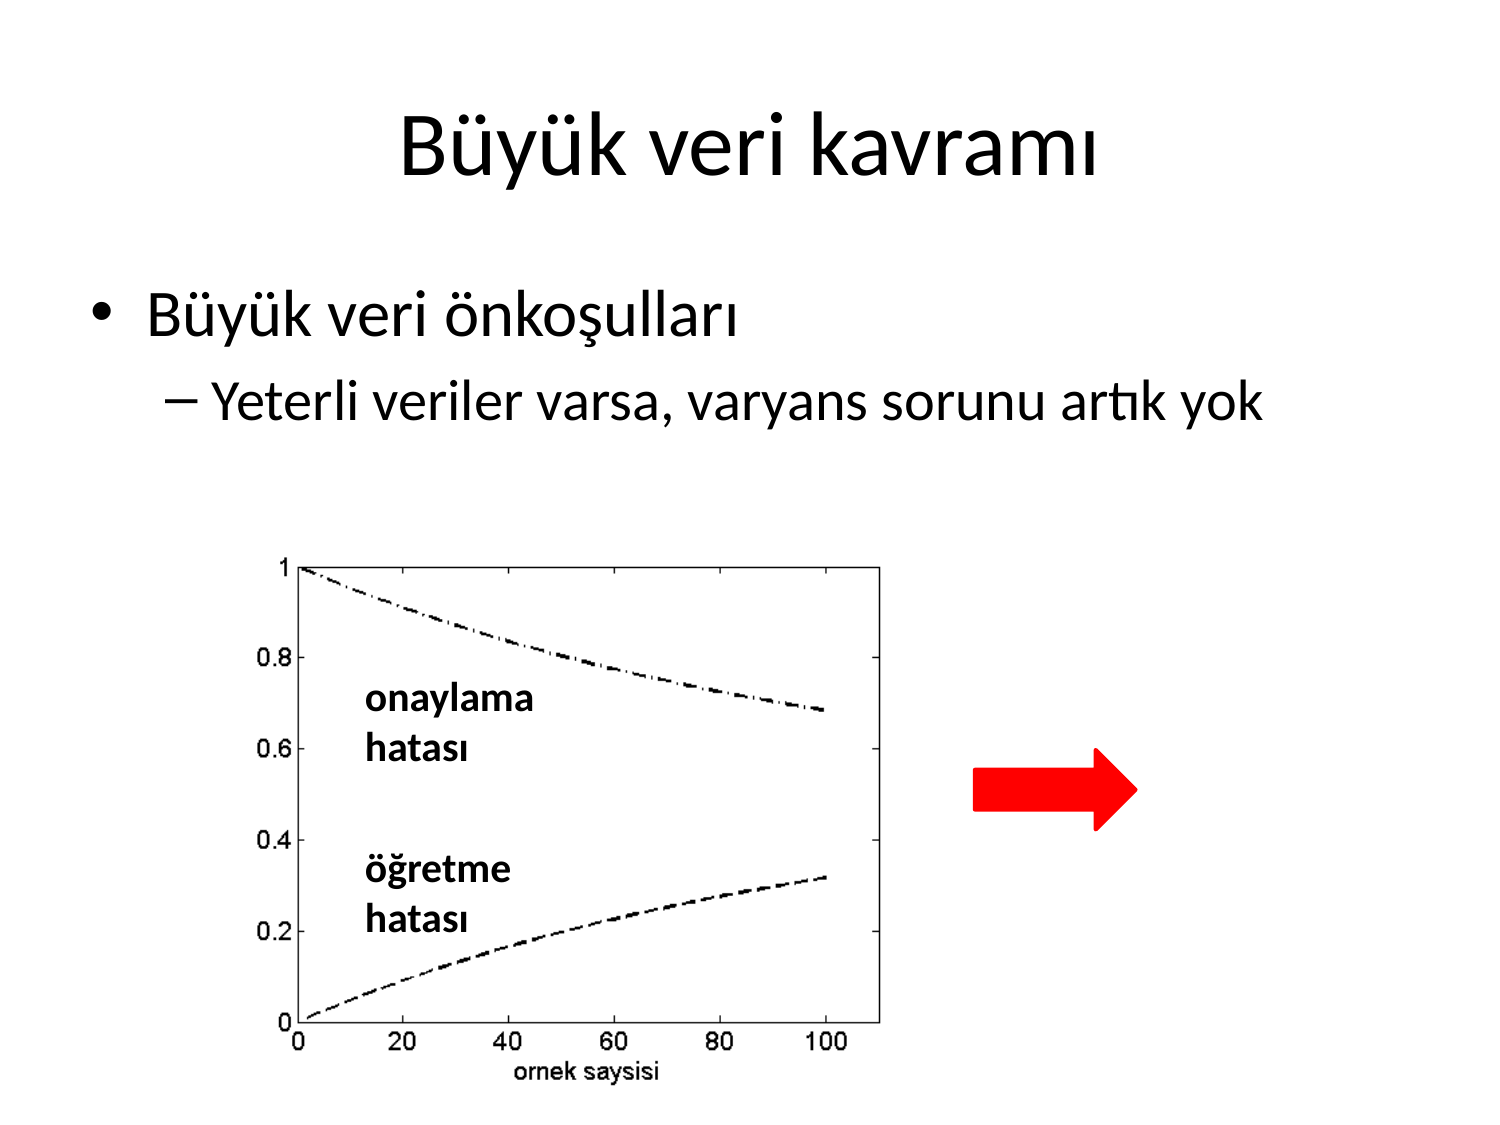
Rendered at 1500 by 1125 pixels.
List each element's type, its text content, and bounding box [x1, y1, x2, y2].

picture [199, 524, 951, 1088]
title Büyük veri kavramı [75, 45, 1425, 233]
list Büyük veri önkoşulları Yeterli veriler varsa, varyans sorunu artık yok [75, 262, 1425, 1005]
text_box [972, 748, 1138, 832]
